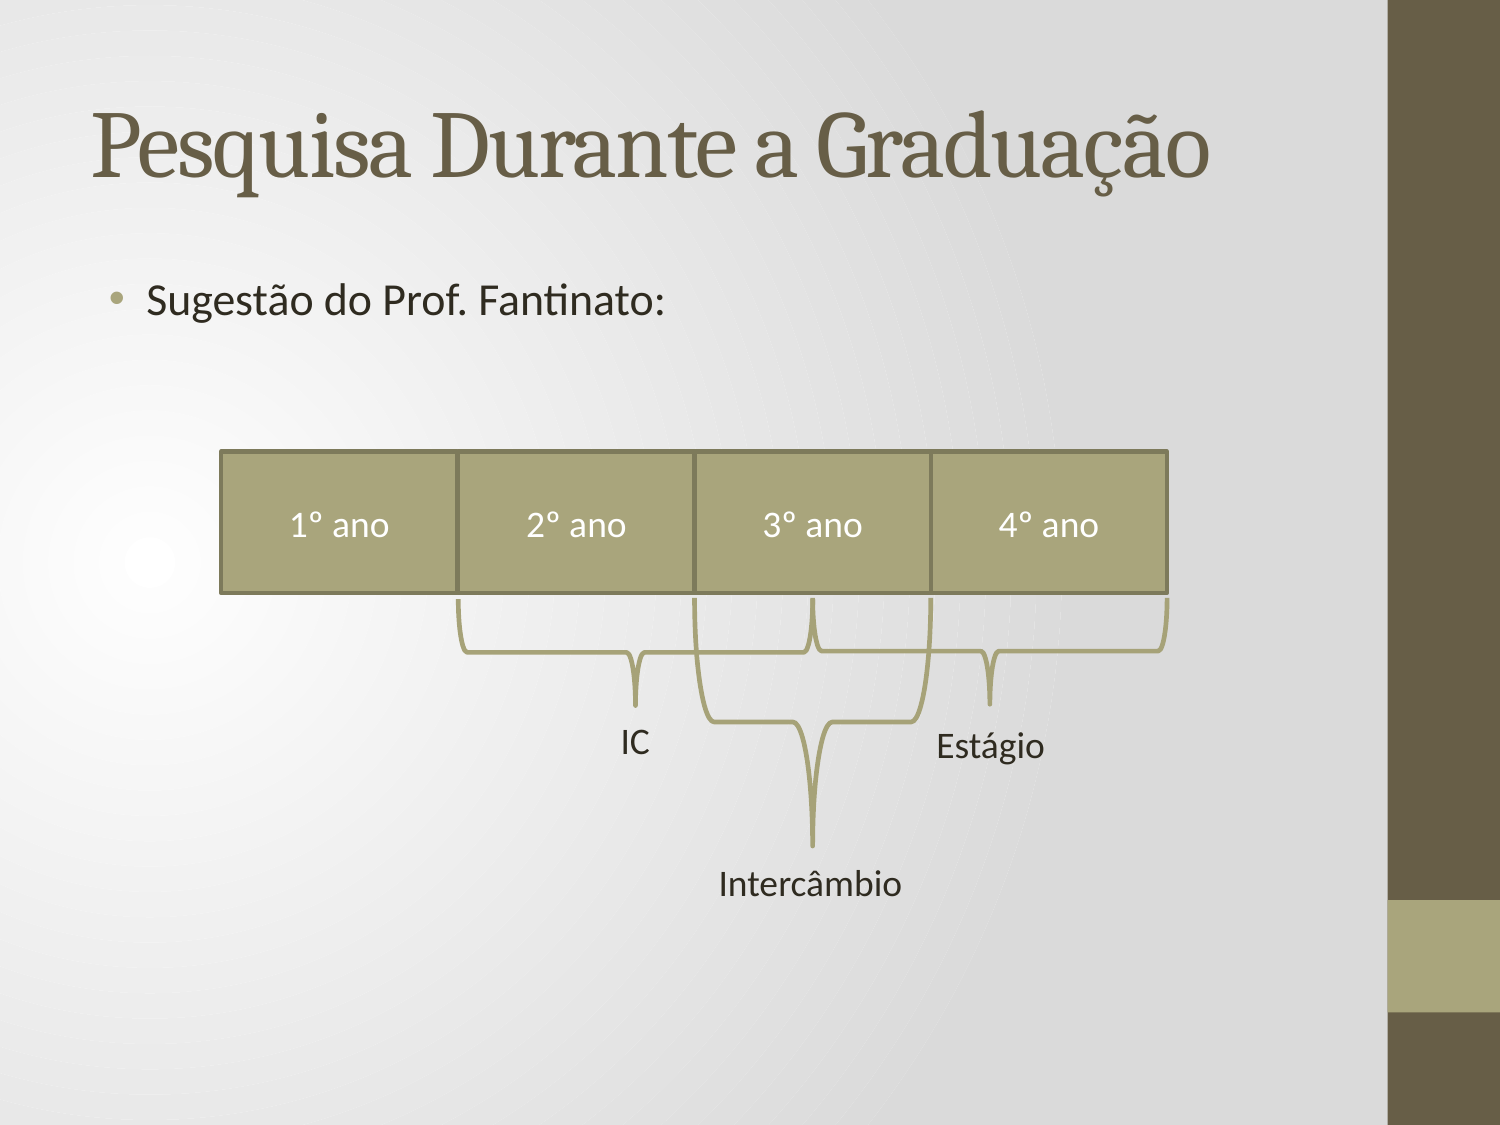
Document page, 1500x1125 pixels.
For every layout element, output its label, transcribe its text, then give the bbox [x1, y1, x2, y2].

text_box 2º ano [456, 449, 692, 595]
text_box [457, 598, 692, 771]
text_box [942, 597, 1168, 775]
text_box 3º ano [692, 449, 929, 591]
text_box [694, 597, 932, 913]
text_box 1º ano [219, 449, 456, 595]
text_box 4º ano [929, 449, 1169, 591]
title Pesquisa Durante a Graduação [75, 45, 1325, 233]
list Sugestão do Prof. Fantinato: [75, 262, 1325, 1050]
